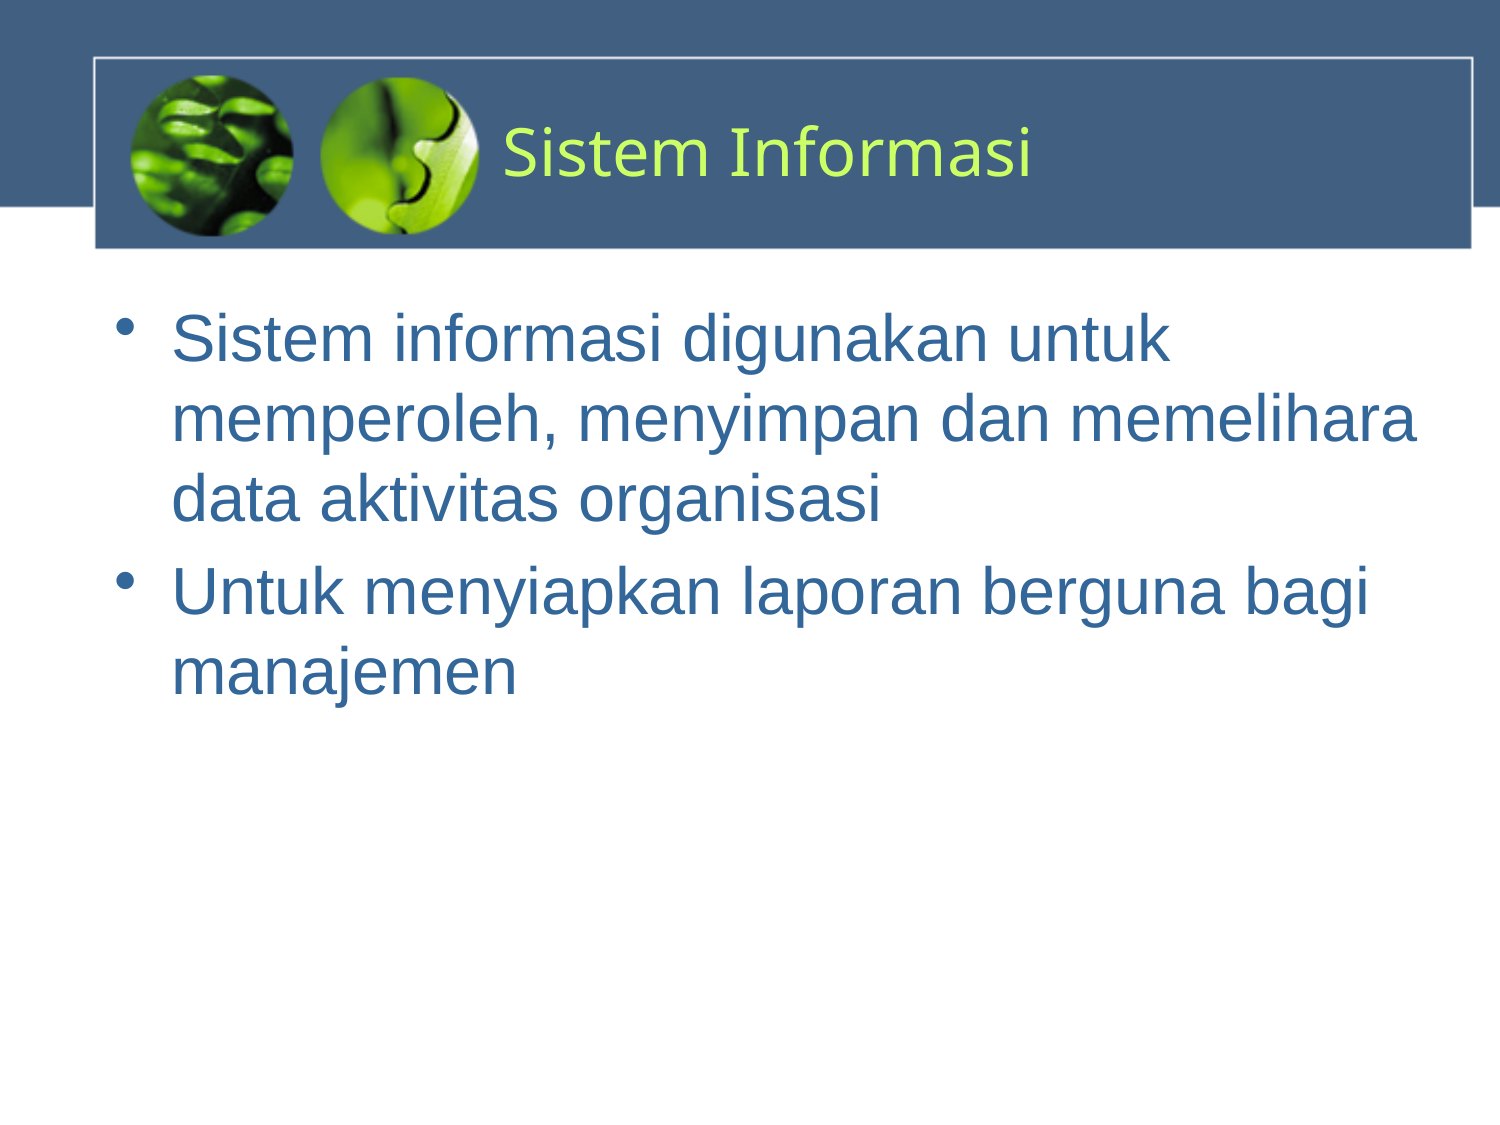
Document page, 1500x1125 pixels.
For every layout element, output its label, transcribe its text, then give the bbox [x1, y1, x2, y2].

title Sistem Informasi [487, 62, 1450, 238]
list Sistem informasi digunakan untuk memperoleh, menyimpan dan memelihara data aktivitas organisasi Untuk menyiapkan laporan berguna bagi manajemen [99, 287, 1463, 988]
picture [0, 0, 1500, 1125]
